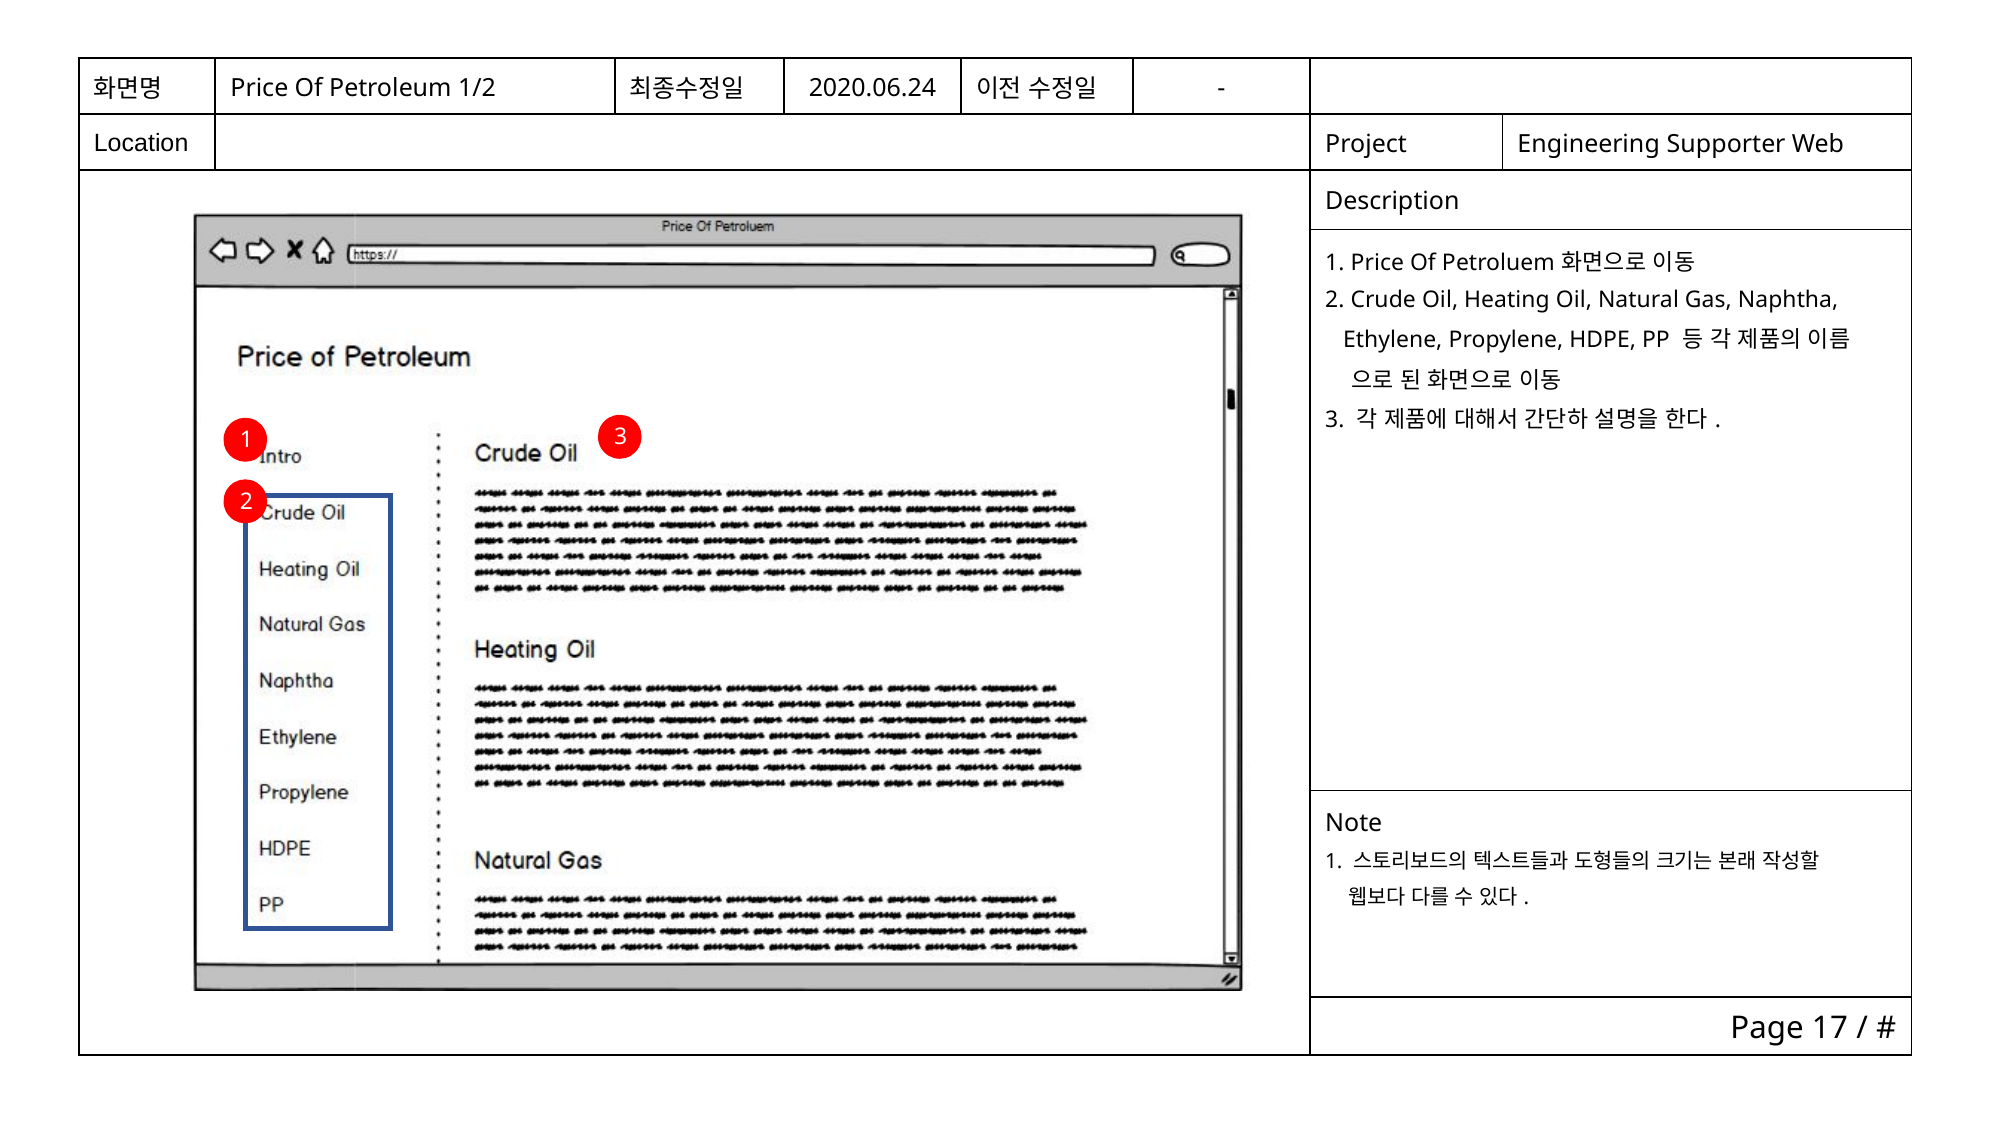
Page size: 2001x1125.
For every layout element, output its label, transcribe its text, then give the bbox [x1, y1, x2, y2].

table_cell Note 1. 스토리보드의 텍스트들과 도형들의 크기는 본래 작성할 웹보다 다를 수 있다. [1311, 791, 1911, 996]
table_cell Engineering Supporter Web [1503, 115, 1911, 169]
table_header 이전 수정일 [962, 59, 1132, 113]
table_cell [80, 171, 1309, 1054]
table_cell Description [1311, 171, 1911, 229]
table_cell Location [80, 115, 214, 169]
table_cell 1. Price Of Petroluem화면으로 이동 2. Crude Oil, Heating Oil, Natural Gas, Naphtha, Ethylene, Propylene, HDPE, PP 등 각 제품의 이름 으로 된 화면으로 이동 3. 각 제품에 대해서 간단하 설명을 한다. [1311, 230, 1911, 790]
table_cell Project [1311, 115, 1502, 169]
table_header 화면명 [80, 59, 214, 113]
table_header - [1134, 59, 1309, 113]
table_cell Page 17 / # [1311, 998, 1911, 1054]
picture [191, 209, 1250, 991]
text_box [223, 417, 269, 462]
table_header Price Of Petroleum 1/2 [216, 59, 614, 113]
table_cell [216, 115, 1309, 169]
table_header 최종수정일 [616, 59, 783, 113]
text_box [597, 414, 644, 459]
table_header [1311, 59, 1911, 113]
table_header 2020.06.24 [785, 59, 960, 113]
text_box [223, 479, 269, 524]
